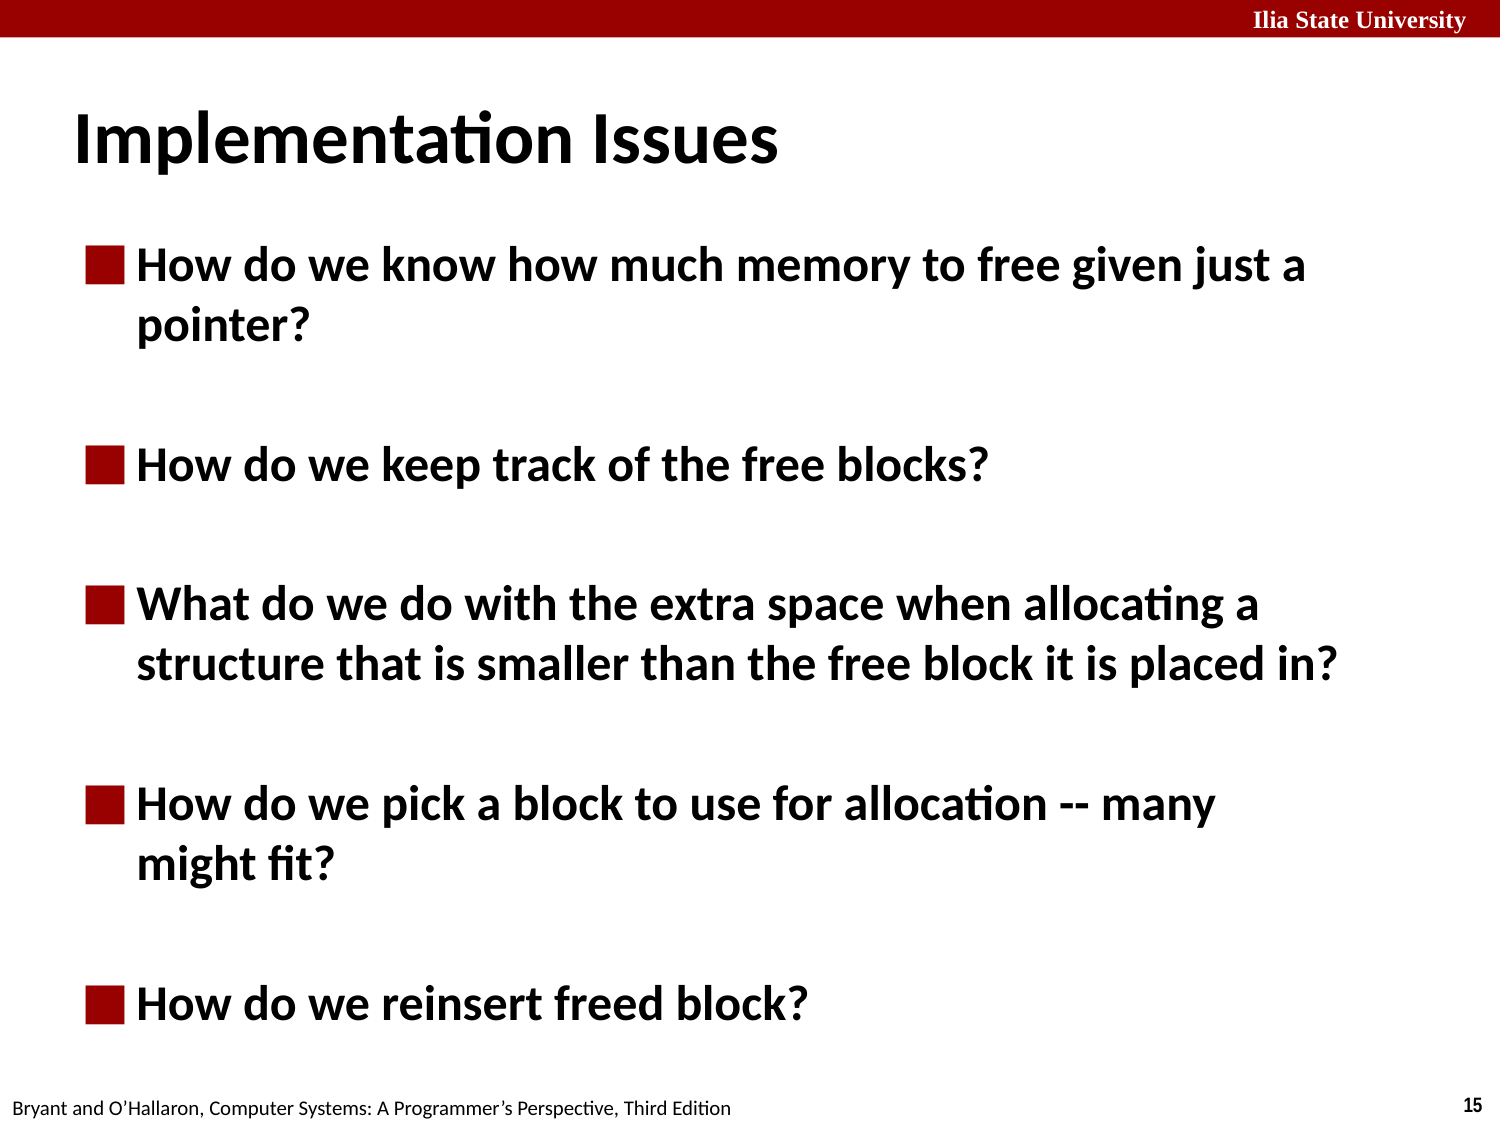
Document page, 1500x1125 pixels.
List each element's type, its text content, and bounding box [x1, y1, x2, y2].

list How do we know how much memory to free given just a pointer? How do we keep track of the free blocks? What do we do with the extra space when allocating a structure that is smaller than the free block it is placed in? How do we pick a block to use for allocation -- many might fit? How do we reinsert freed block? [65, 223, 1361, 1040]
title Implementation Issues [58, 71, 1304, 197]
